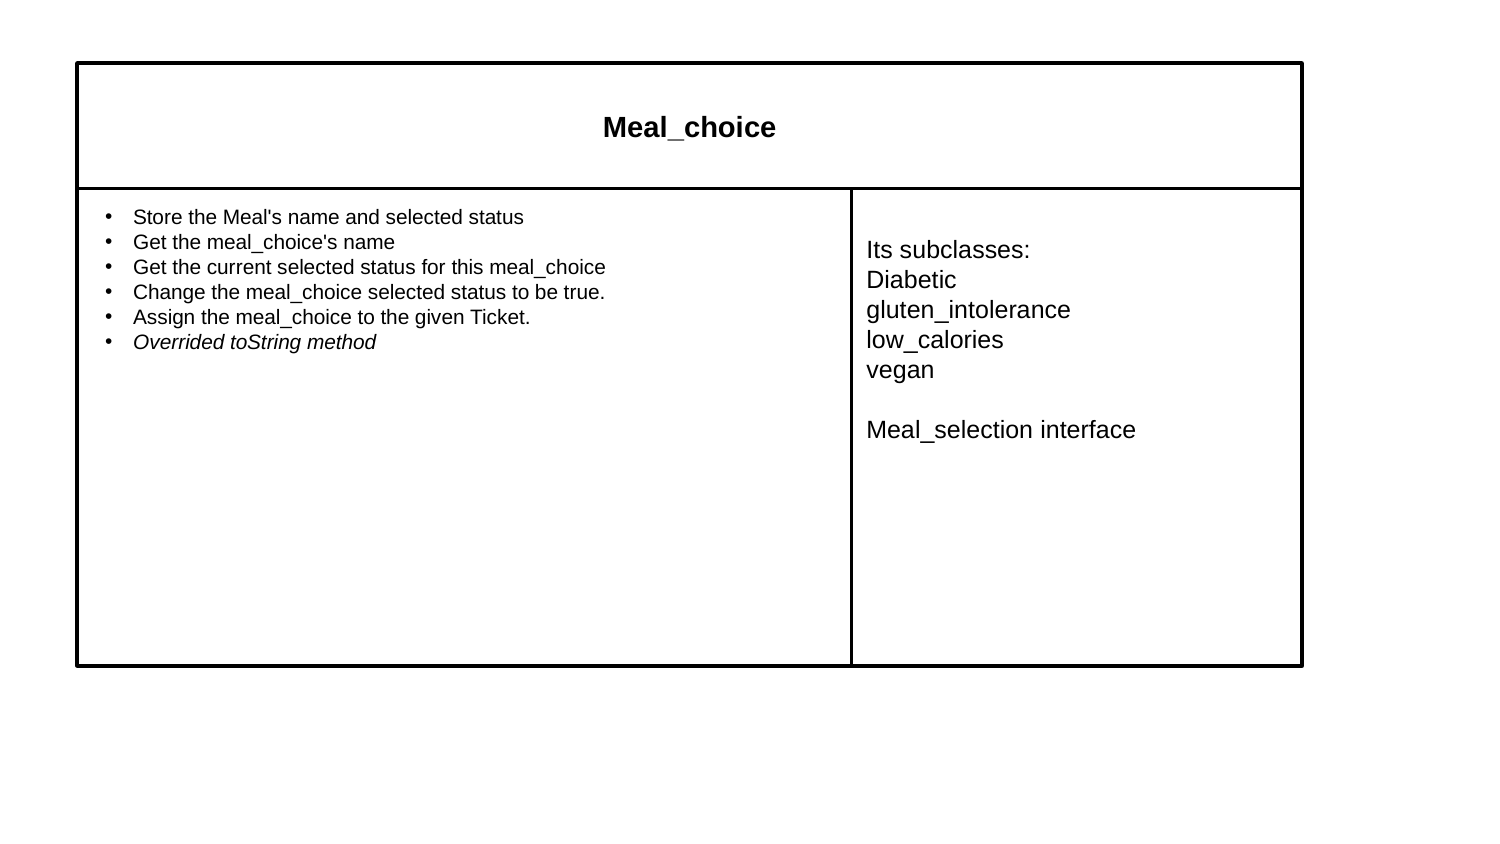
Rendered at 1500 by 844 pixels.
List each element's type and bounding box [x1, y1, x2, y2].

text_box [77, 63, 1302, 667]
